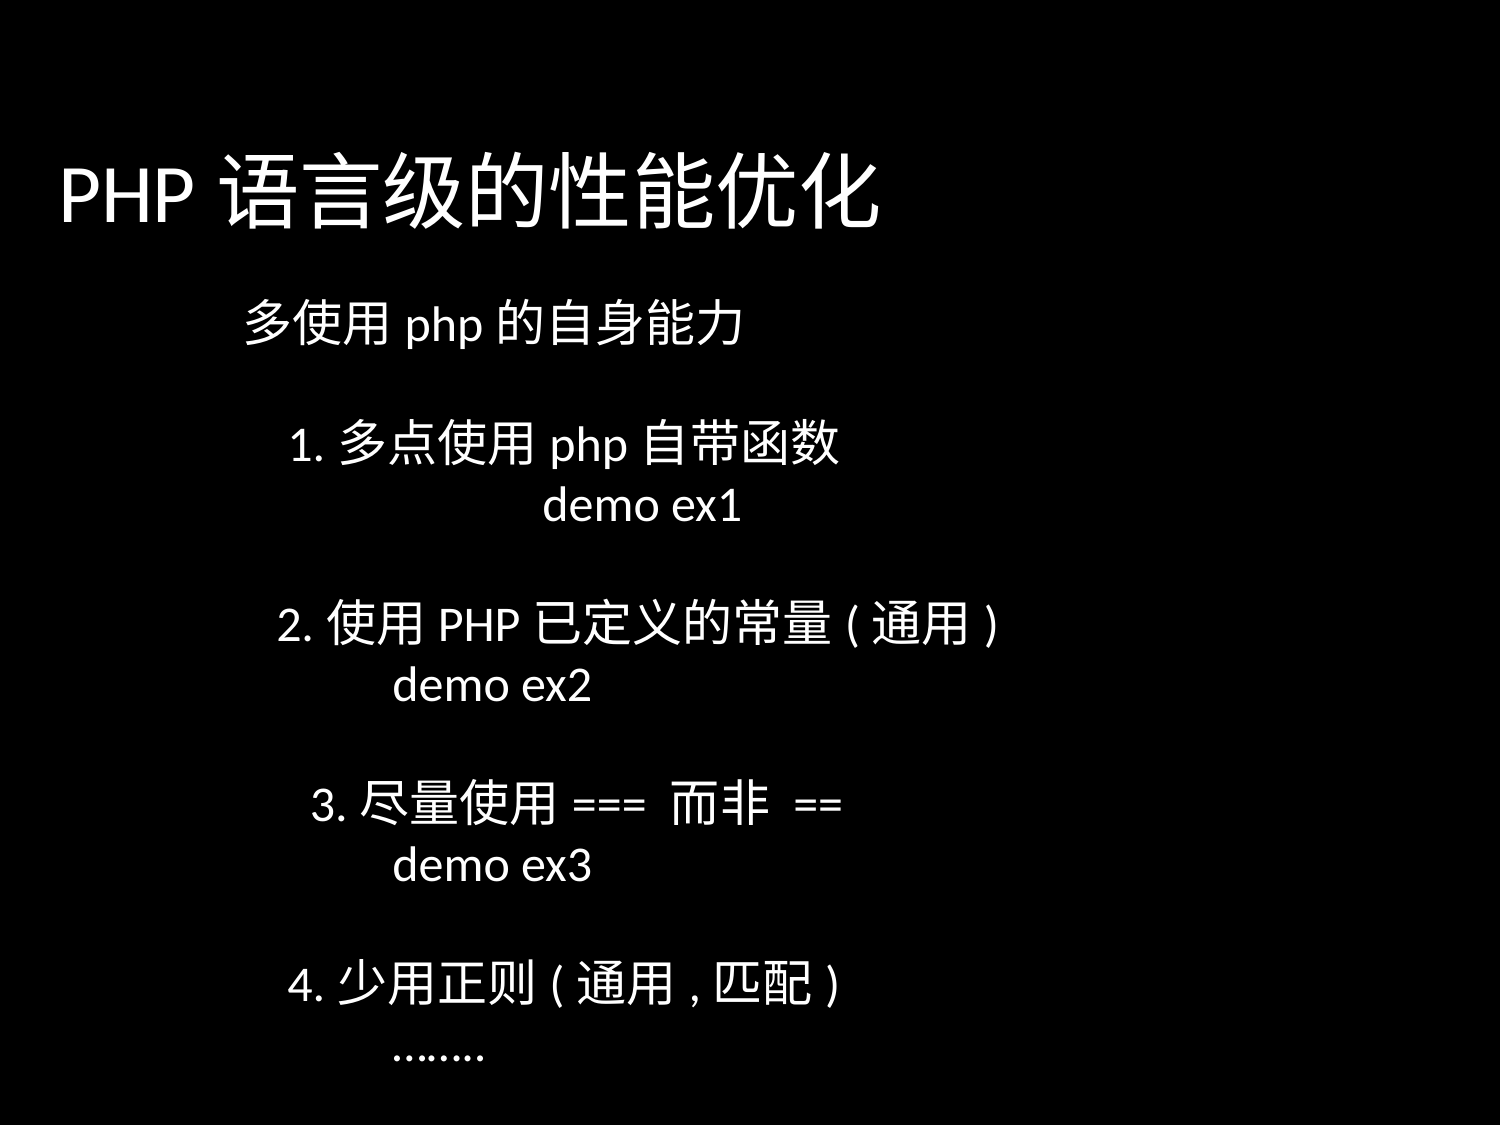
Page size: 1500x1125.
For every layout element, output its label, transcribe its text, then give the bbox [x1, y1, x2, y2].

text_box 多使用php的自身能力 1.多点使用php自带函数 demo ex1 2.使用PHP已定义的常量(通用) demo ex2 3.尽量使用=== 而非 == demo ex3 4.少用正则(通用,匹配) …….. [227, 284, 1428, 1079]
text_box PHP语言级的性能优化 [43, 131, 897, 247]
